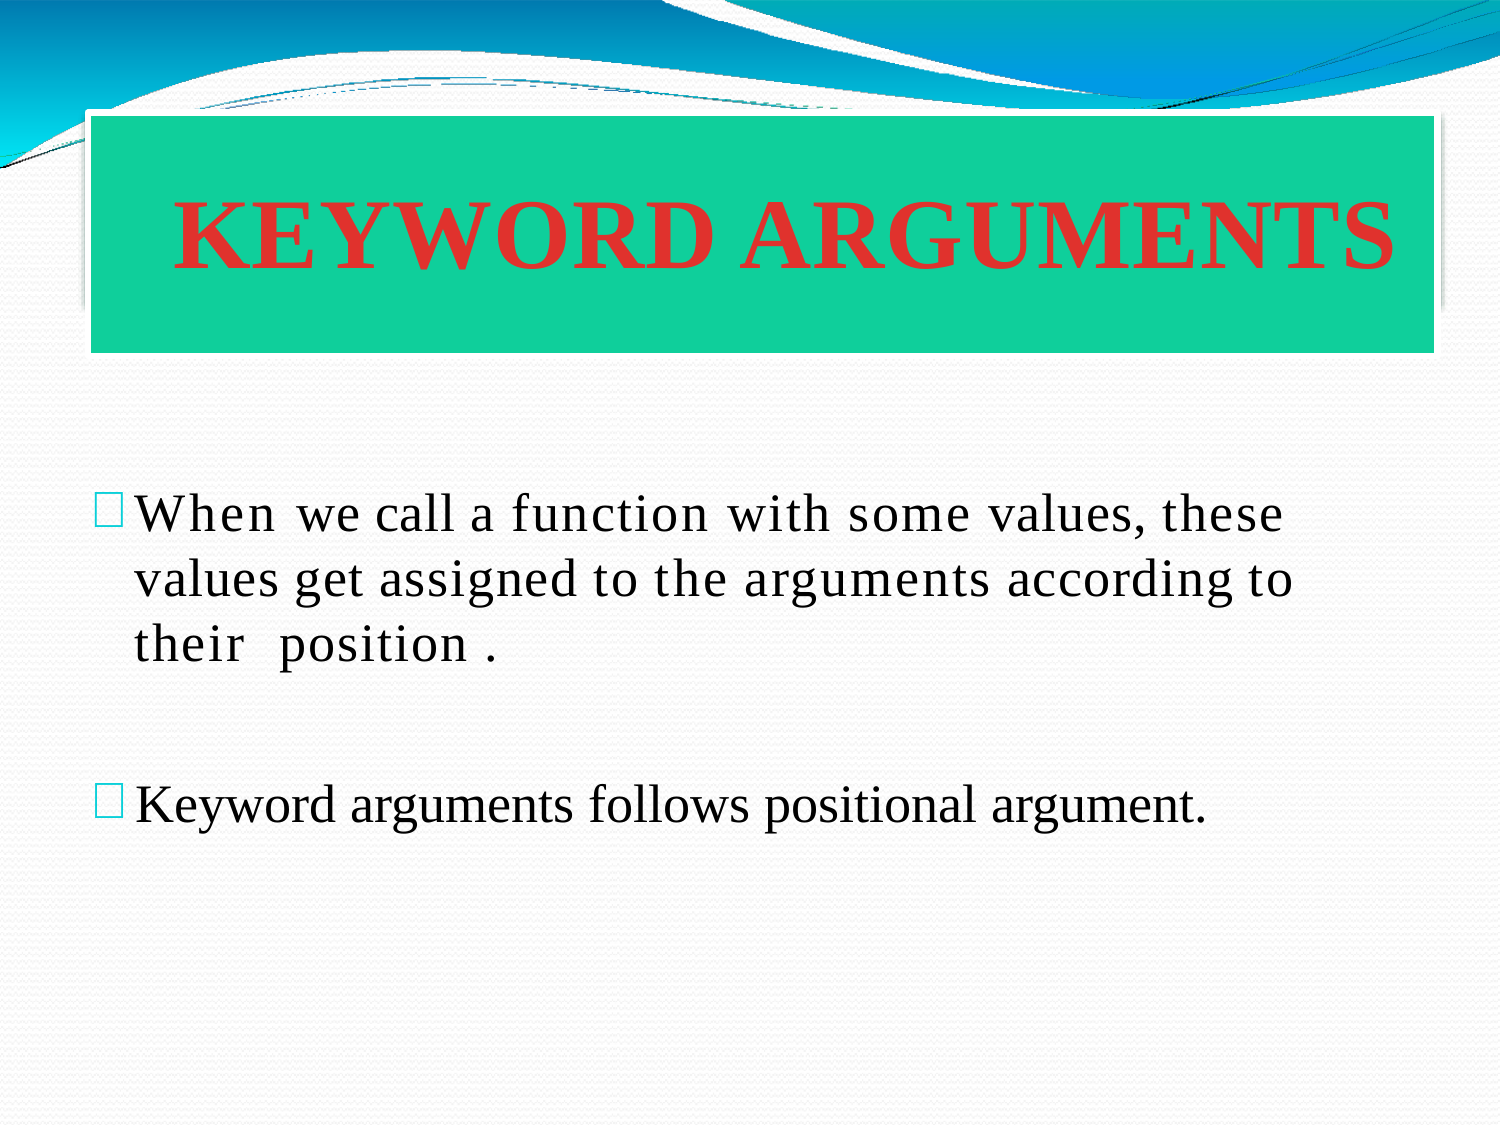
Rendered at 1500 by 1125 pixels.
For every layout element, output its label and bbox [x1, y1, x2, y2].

text_box [74, 105, 1451, 379]
text_box [0, 0, 1500, 1125]
